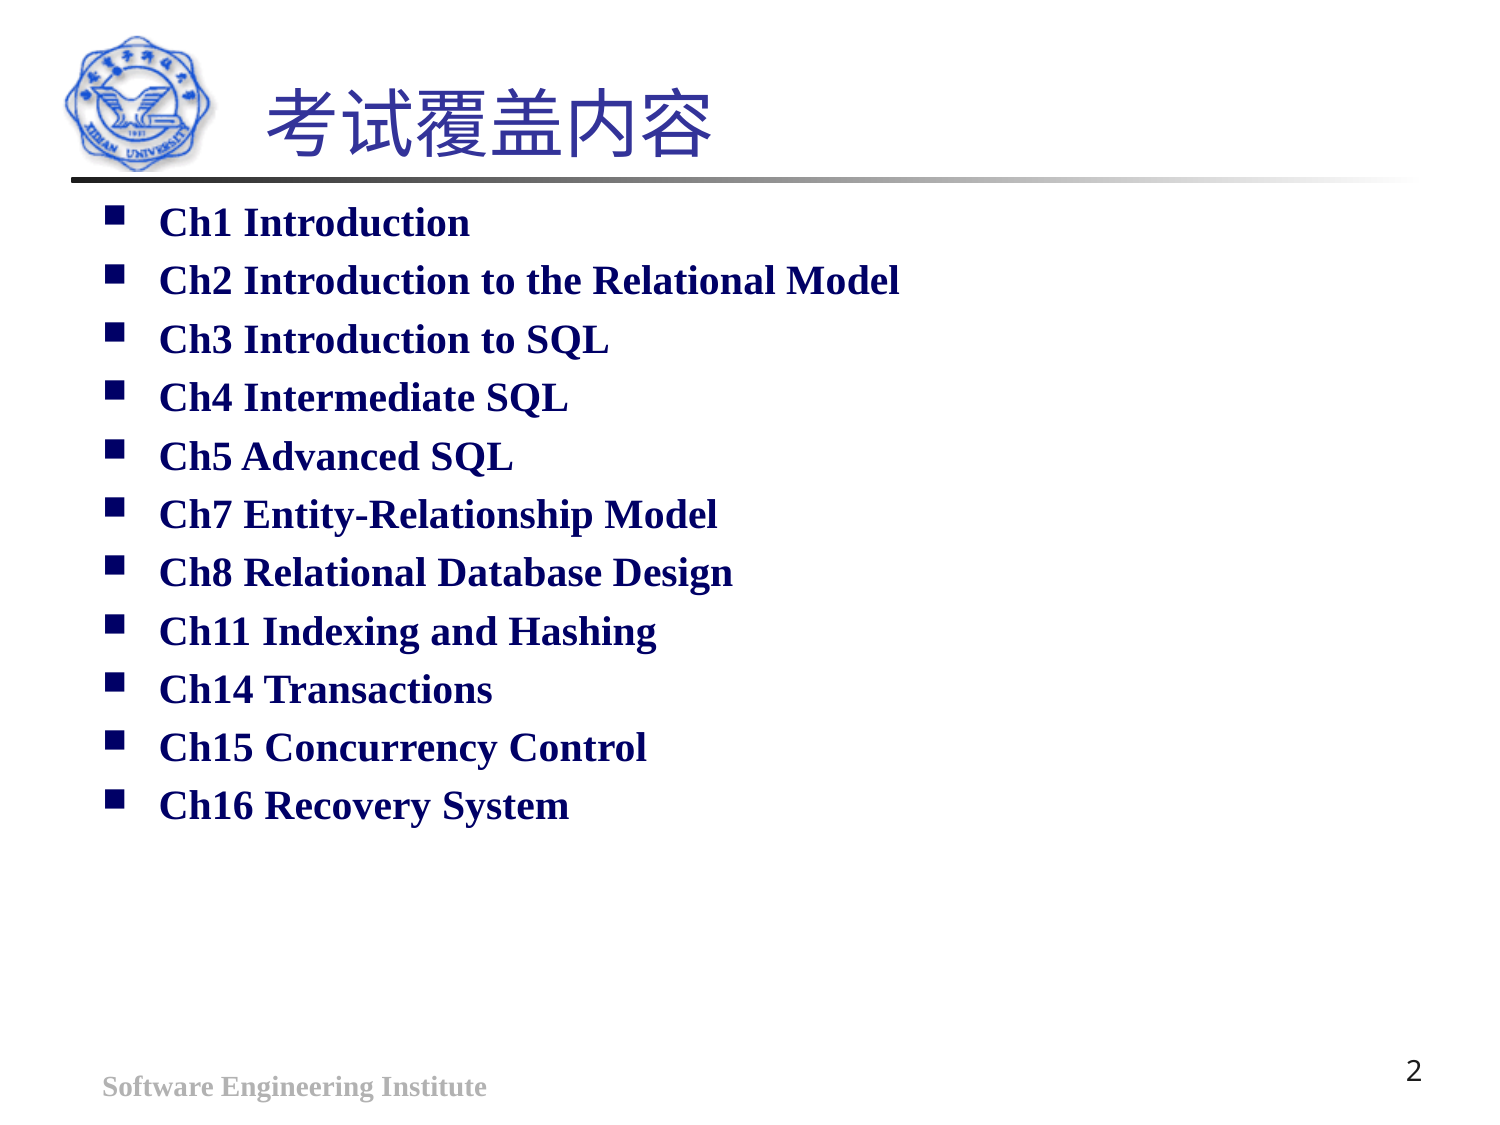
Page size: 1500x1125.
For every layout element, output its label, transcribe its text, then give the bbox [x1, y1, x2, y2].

footer Software Engineering Institute [87, 1025, 1113, 1100]
title 考试覆盖内容 [249, 24, 1429, 174]
text_box Ch1 Introduction Ch2 Introduction to the Relational Model Ch3 Introduction to SQL Ch4 Intermediate SQL Ch5 Advanced SQL Ch7 Entity-Relationship Model Ch8 Relational Database Design Ch11 Indexing and Hashing Ch14 Transactions Ch15 Concurrency Control Ch16 Recovery System [87, 187, 1438, 1025]
slide_number 2 [1124, 1025, 1438, 1101]
picture [53, 30, 225, 172]
